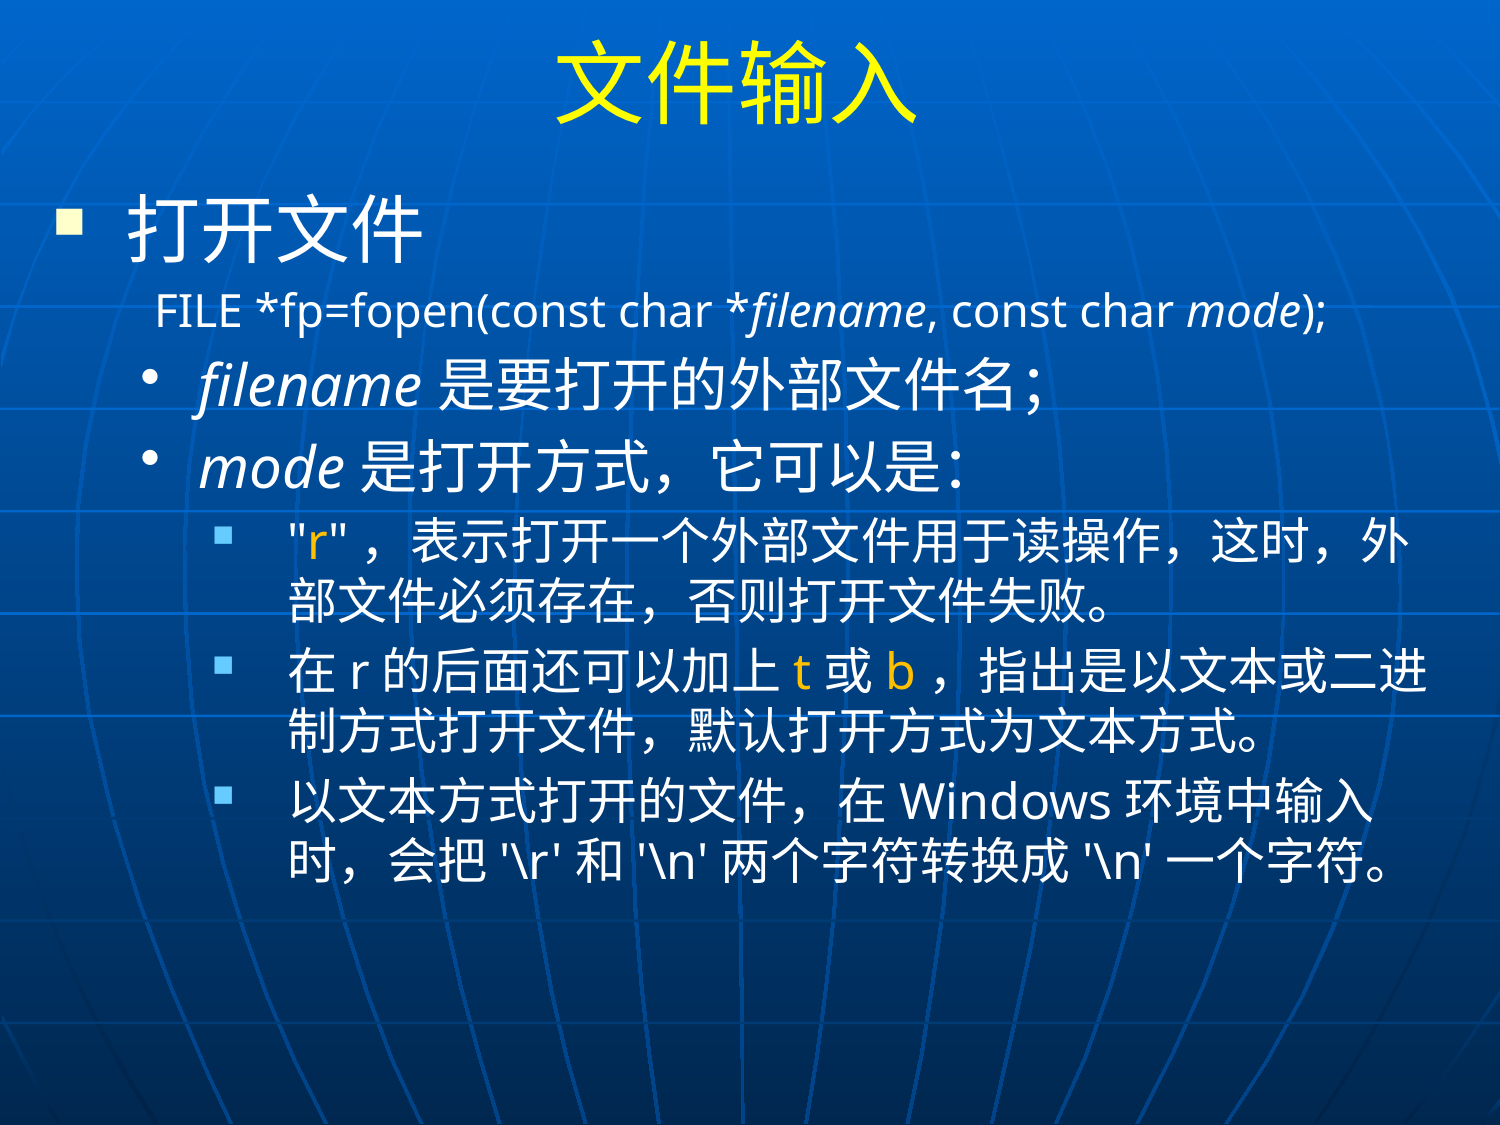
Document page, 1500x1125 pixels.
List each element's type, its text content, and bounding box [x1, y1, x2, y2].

list 打开文件 FILE *fp=fopen(const char *filename, const char mode); filename是要打开的外部文件名； mode是打开方式，它可以是： "r"，表示打开一个外部文件用于读操作，这时，外部文件必须存在，否则打开文件失败。 在r的后面还可以加上t或b，指出是以文本或二进制方式打开文件，默认打开方式为文本方式。 以文本方式打开的文件，在Windows环境中输入时，会把'\r'和'\n'两个字符转换成'\n'一个字符。 [37, 174, 1471, 1012]
title 文件输入 [62, 24, 1413, 138]
